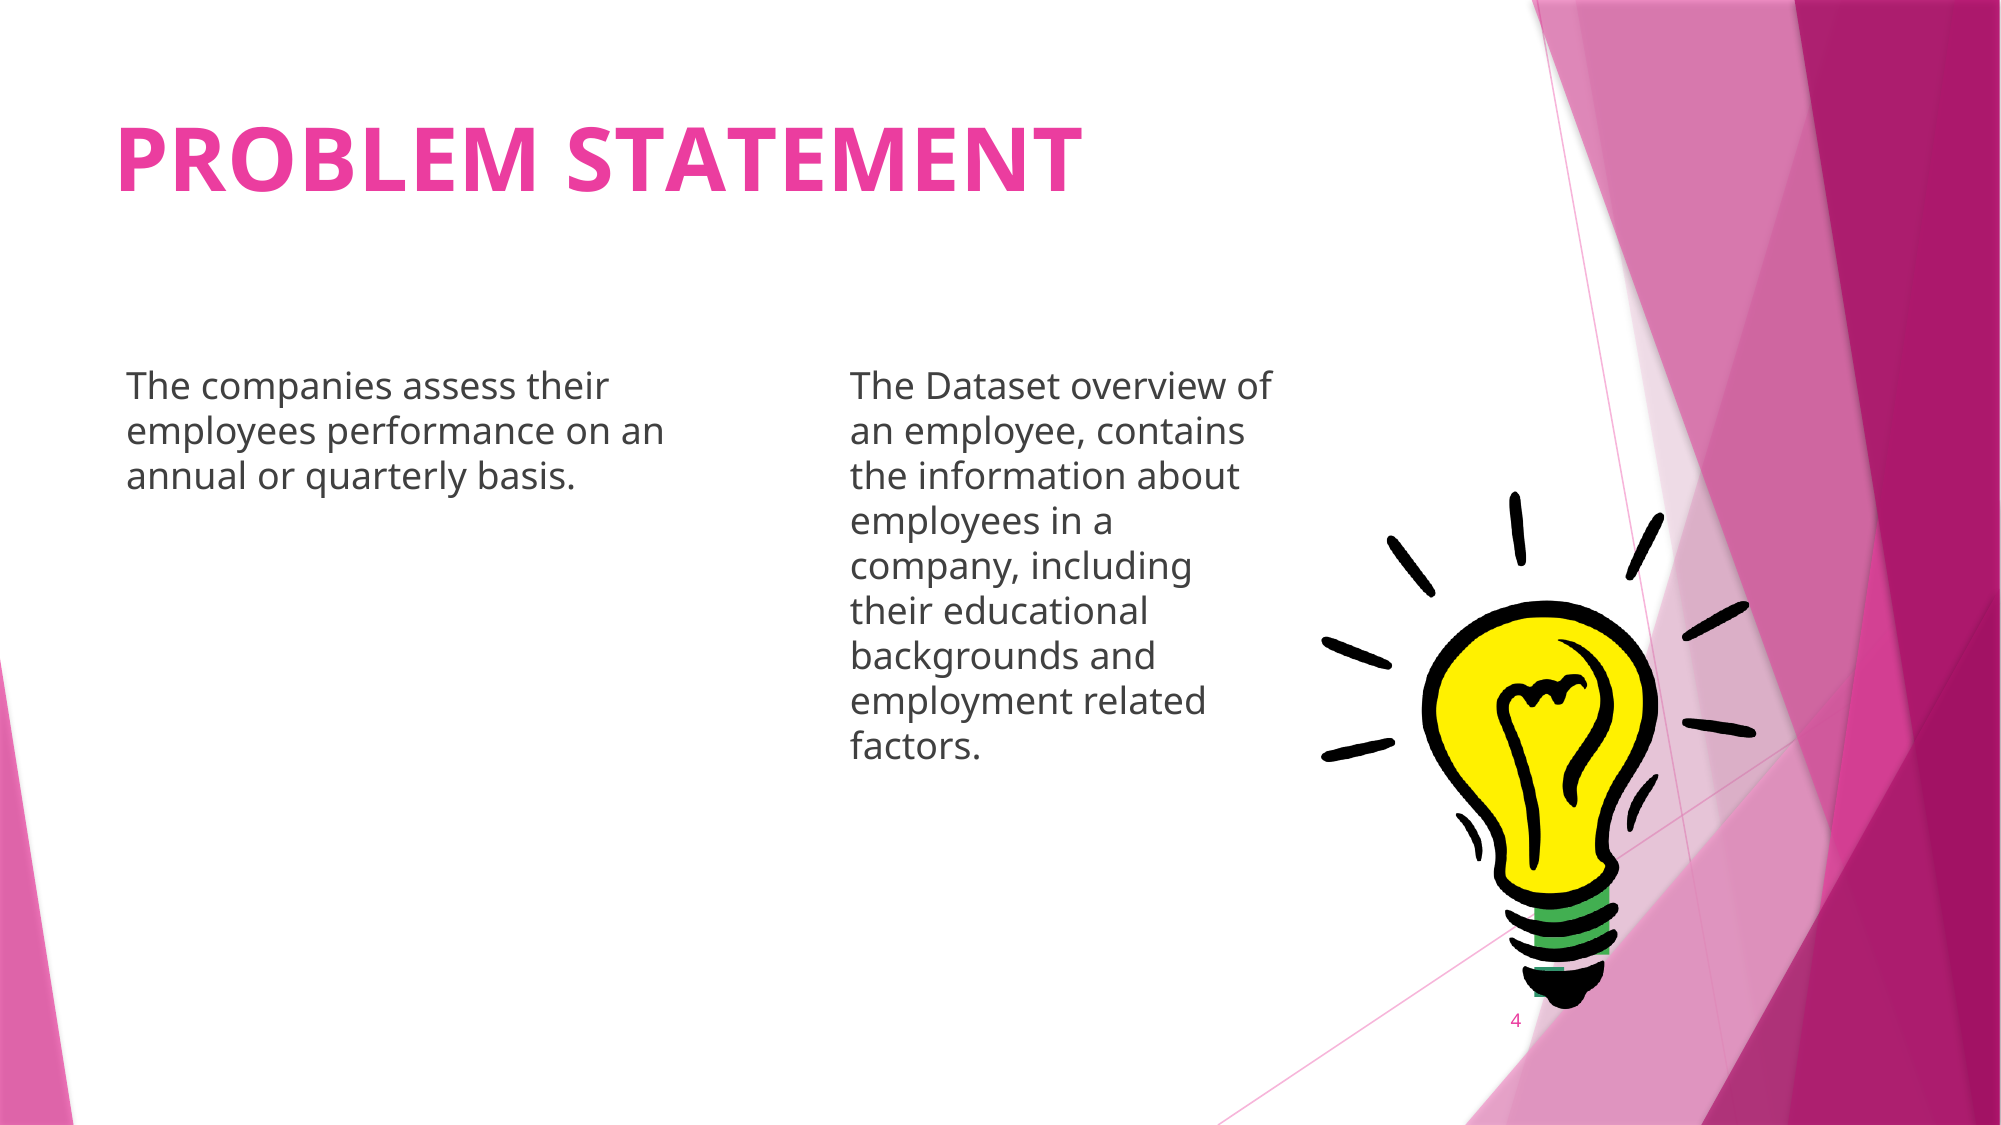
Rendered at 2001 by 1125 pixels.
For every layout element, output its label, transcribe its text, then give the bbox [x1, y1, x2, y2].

title PROBLEM STATEMENT [111, 99, 1522, 291]
list The companies assess their employees performance on an annual or quarterly basis. [111, 354, 798, 992]
list The Dataset overview of an employee, contains the information about employees in a company, including their educational backgrounds and employment related factors. [834, 354, 1298, 992]
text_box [1310, 480, 1765, 1017]
slide_number 4 [1409, 1026, 1522, 1125]
